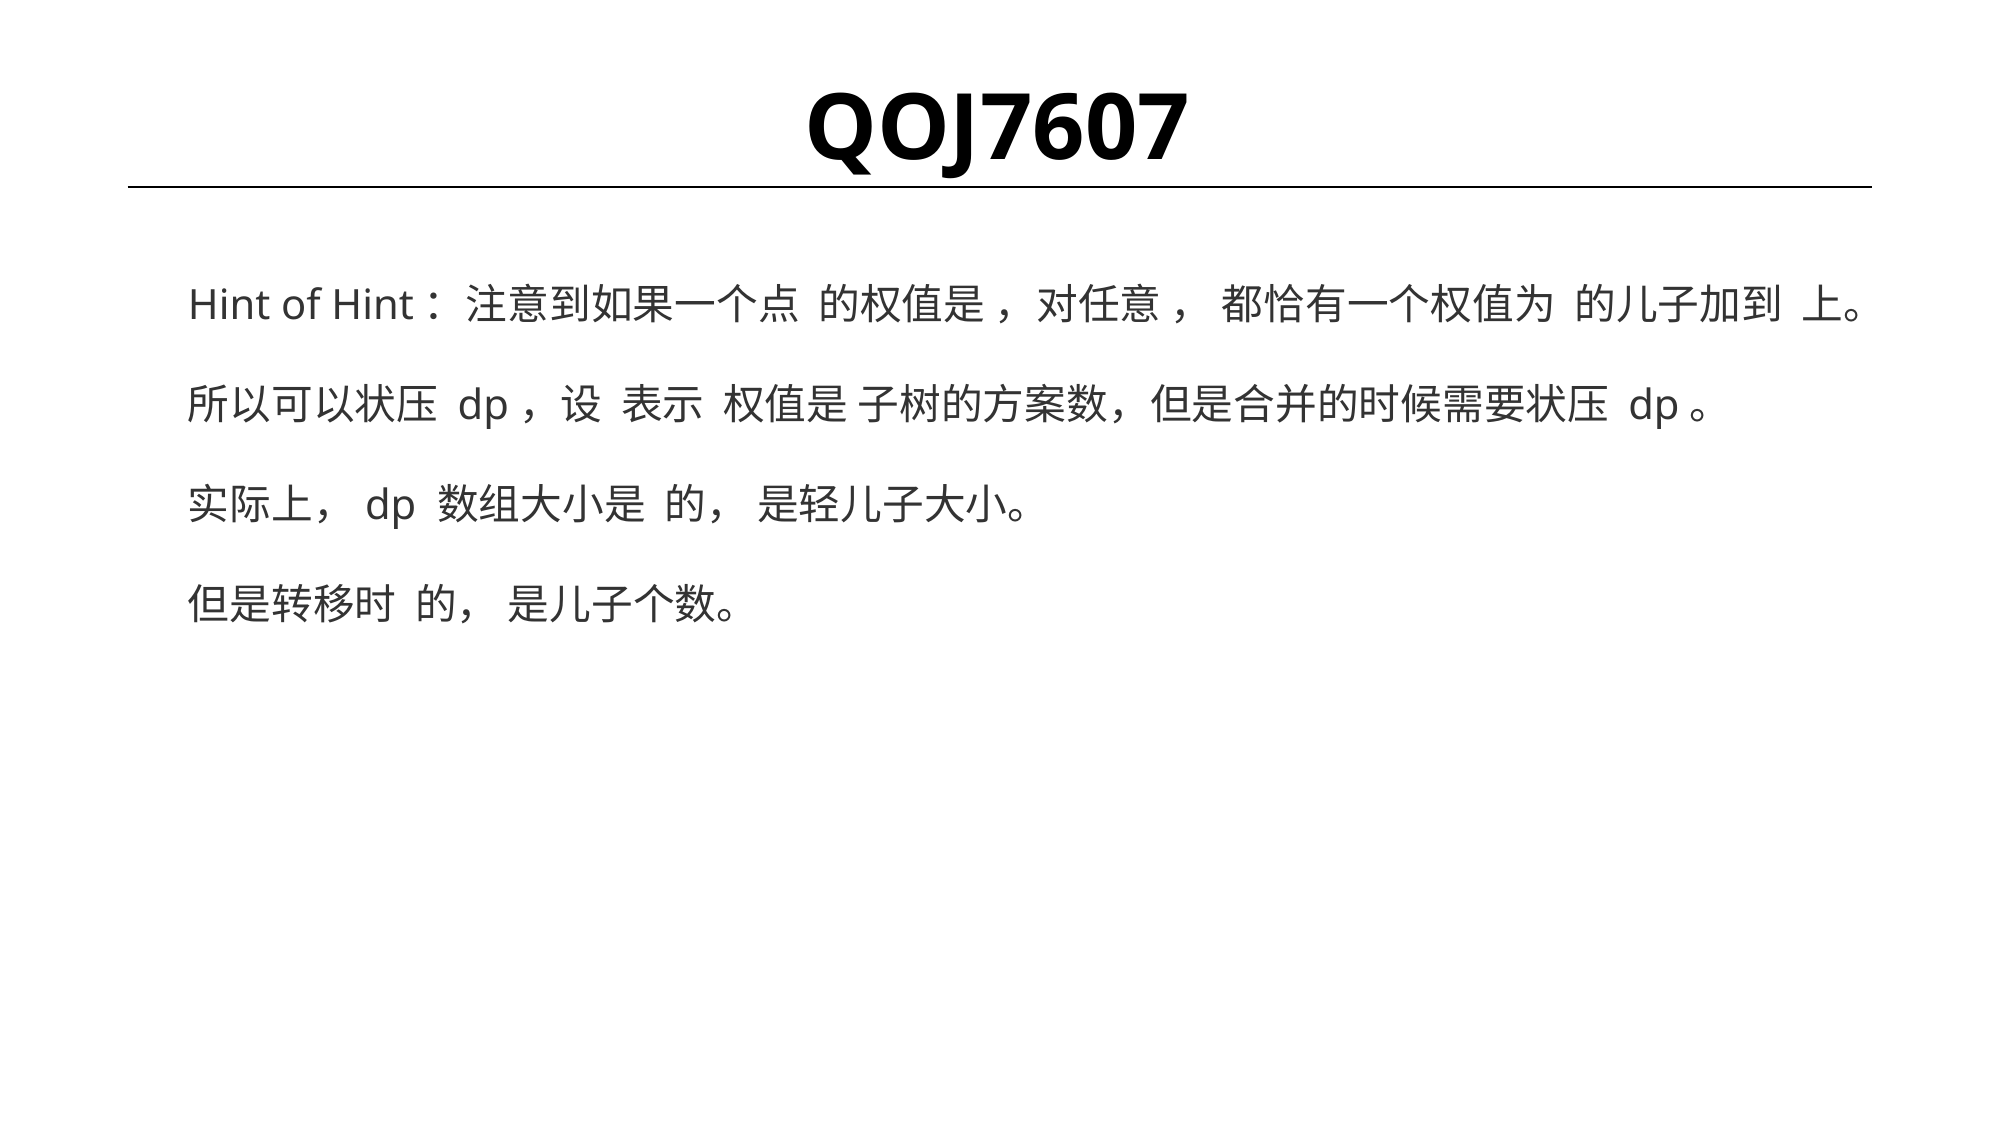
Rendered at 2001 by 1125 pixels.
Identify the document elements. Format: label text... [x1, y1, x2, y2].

title QOJ7607 [122, 35, 1873, 188]
